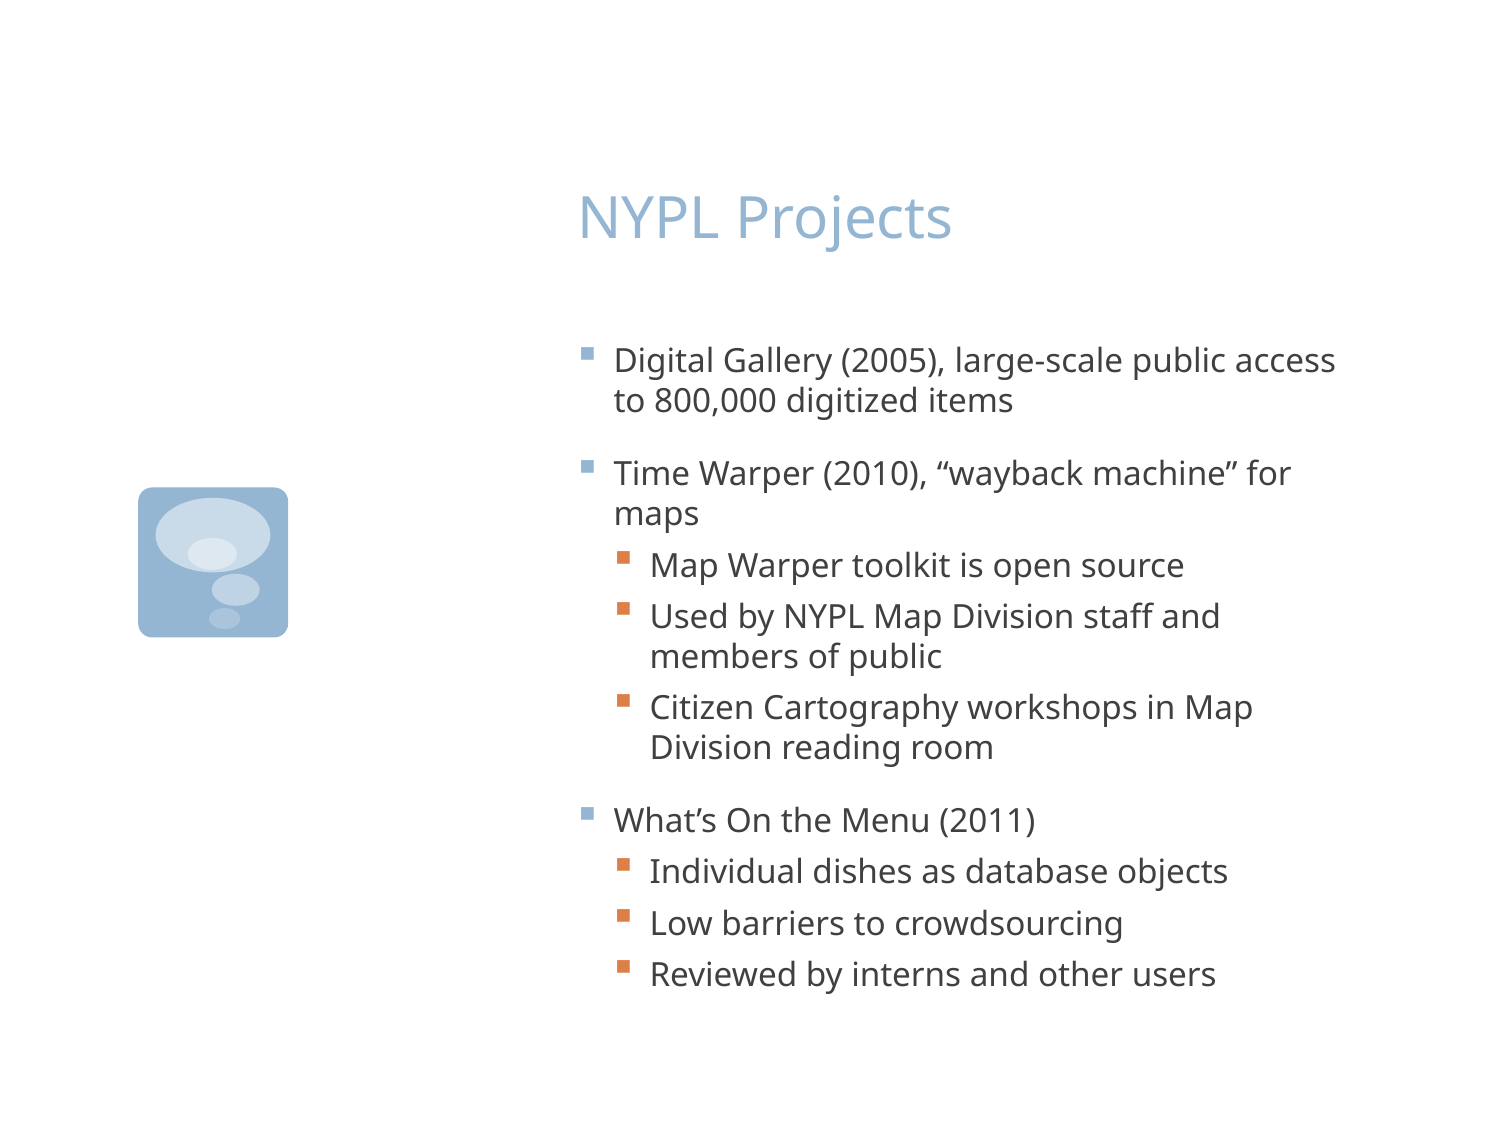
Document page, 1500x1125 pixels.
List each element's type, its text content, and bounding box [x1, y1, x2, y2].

list Digital Gallery (2005), large-scale public access to 800,000 digitized items Time Warper (2010), “wayback machine” for maps Map Warper toolkit is open source Used by NYPL Map Division staff and members of public Citizen Cartography workshops in Map Division reading room What’s On the Menu (2011) Individual dishes as database objects Low barriers to crowdsourcing Reviewed by interns and other users [562, 331, 1374, 1005]
title NYPL Projects [562, 112, 1375, 258]
